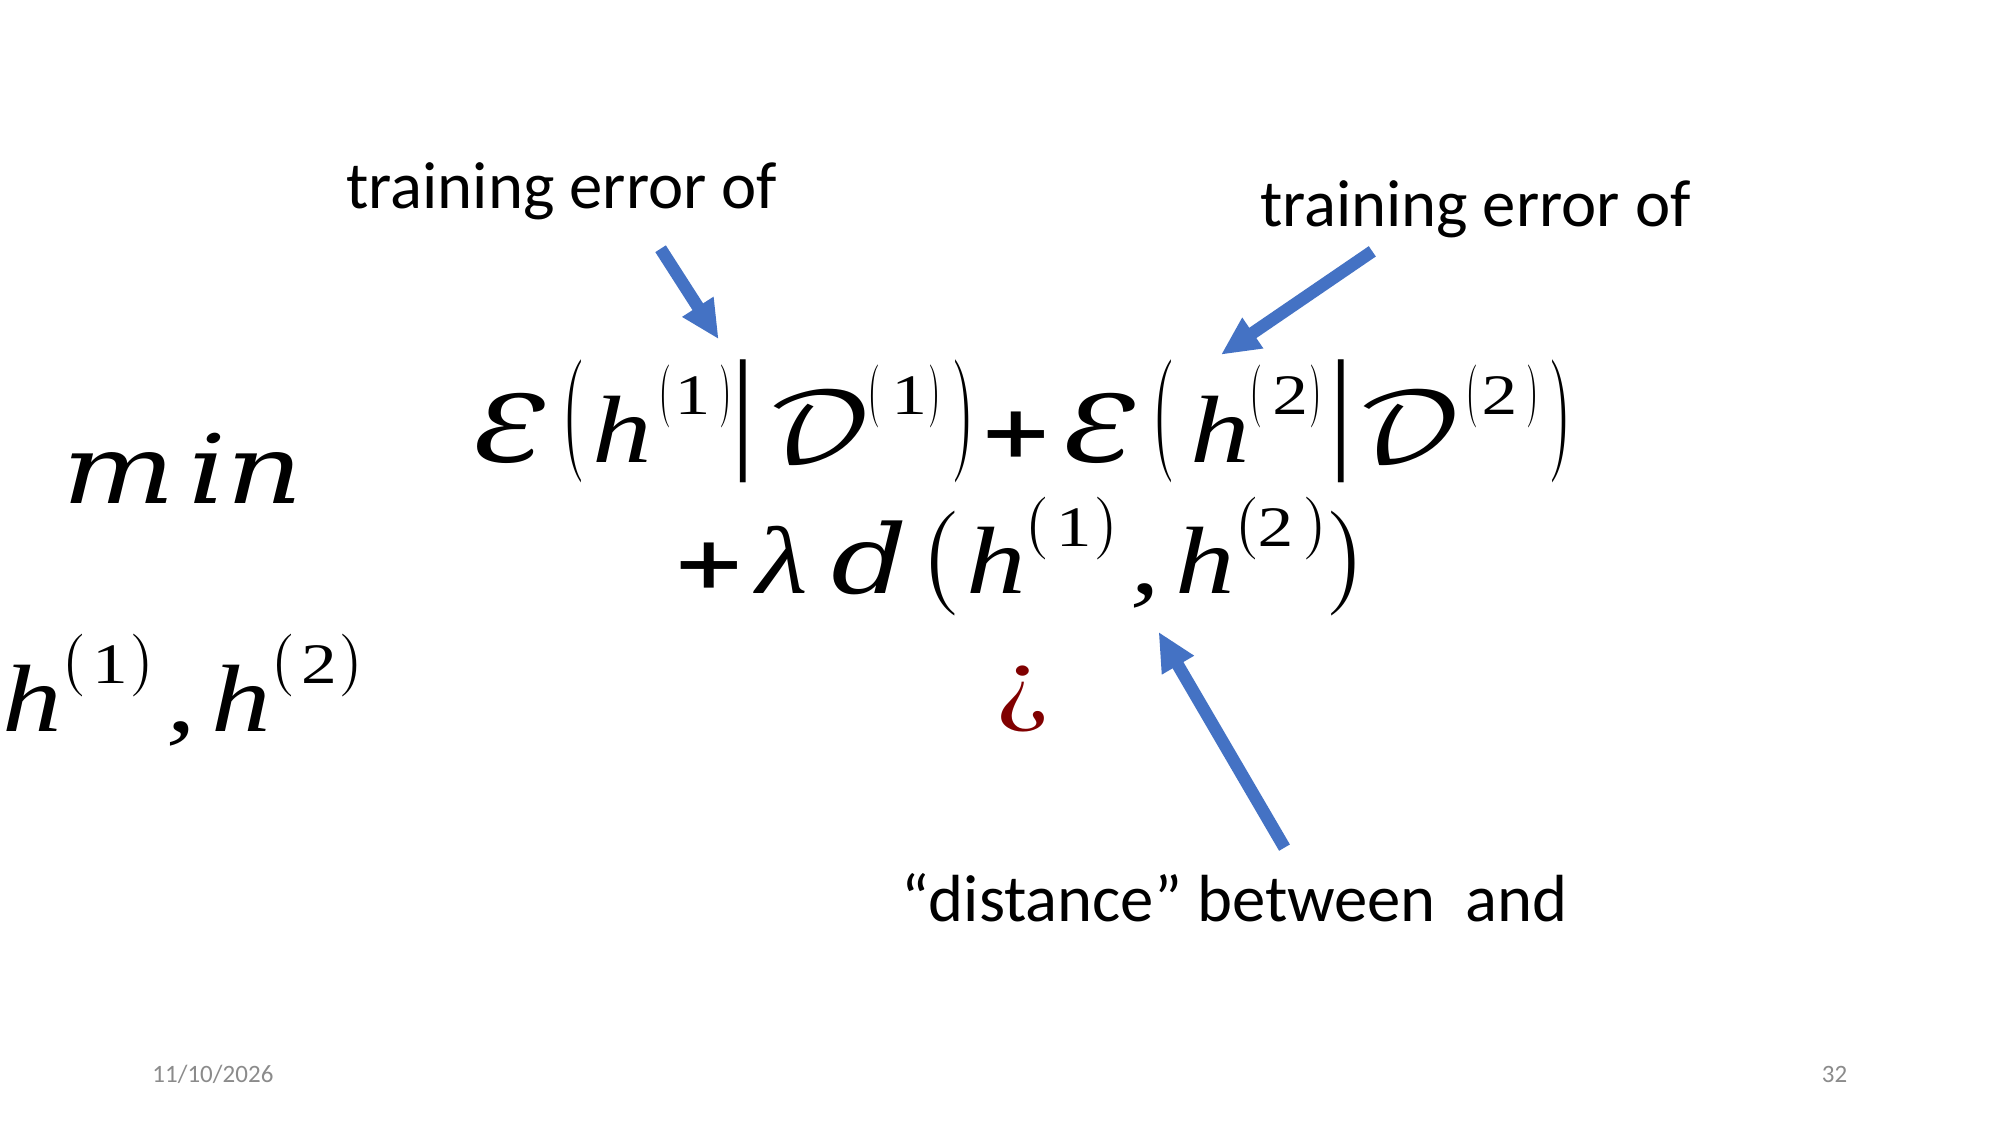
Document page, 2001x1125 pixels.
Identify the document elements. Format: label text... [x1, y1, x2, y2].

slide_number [137, 1042, 588, 1103]
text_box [1221, 251, 1373, 355]
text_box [1158, 632, 1285, 848]
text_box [660, 248, 719, 339]
slide_number 32 [1412, 1042, 1863, 1103]
